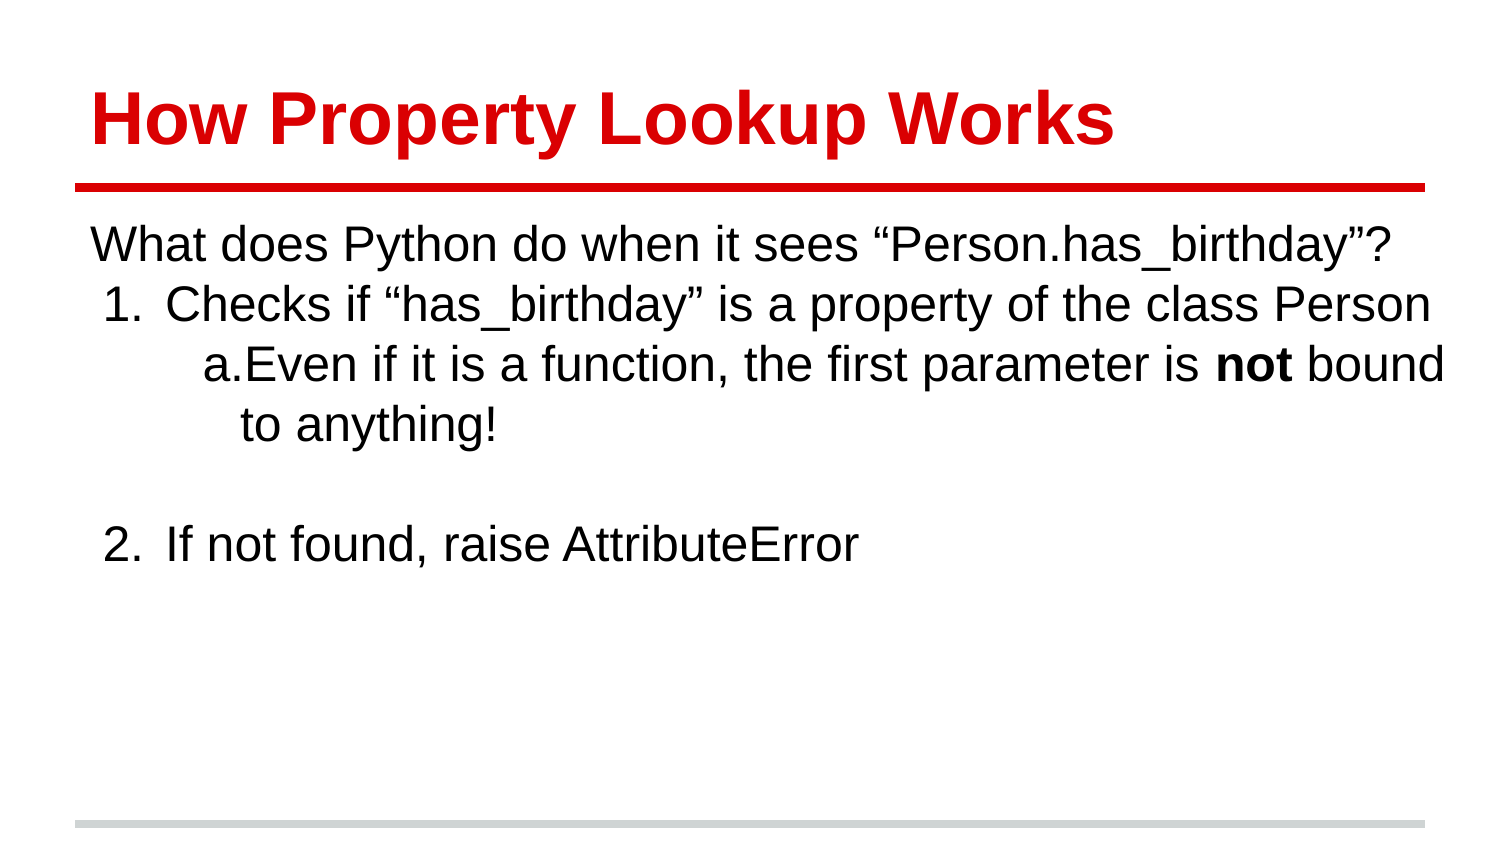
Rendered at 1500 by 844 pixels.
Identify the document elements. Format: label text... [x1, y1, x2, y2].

list What does Python do when it sees “Person.has_birthday”? Checks if “has_birthday” is a property of the class Person Even if it is a function, the first parameter is not bound to anything! If not found, raise AttributeError [75, 196, 1492, 808]
title How Property Lookup Works [75, 33, 1425, 175]
